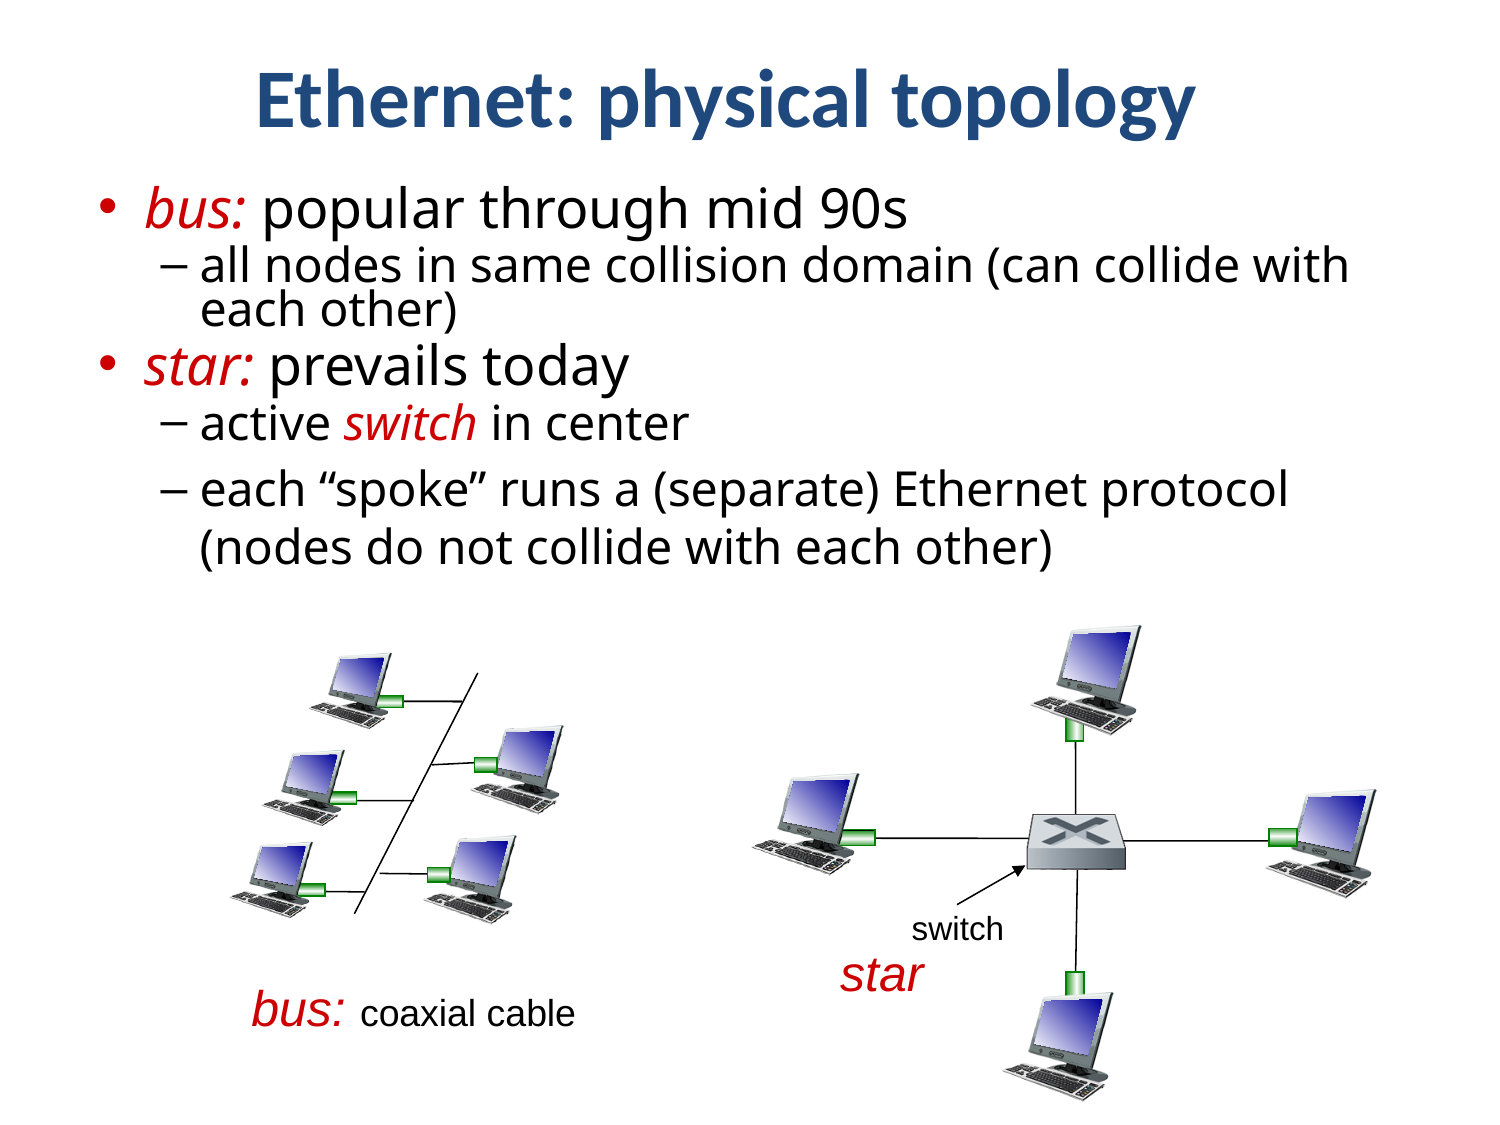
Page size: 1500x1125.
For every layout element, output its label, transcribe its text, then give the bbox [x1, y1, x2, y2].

picture [1025, 813, 1126, 871]
text_box switch [896, 899, 1020, 955]
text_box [241, 746, 357, 832]
text_box star [825, 933, 939, 1009]
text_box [448, 721, 566, 821]
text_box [209, 837, 326, 924]
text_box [1003, 620, 1144, 743]
text_box [956, 865, 1021, 905]
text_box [401, 831, 519, 931]
title Ethernet: physical topology [89, 0, 1365, 181]
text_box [974, 971, 1116, 1110]
list bus: popular through mid 90s all nodes in same collision domain (can collide with each other) star: prevails today active switch in center each “spoke” runs a (separate) Ethernet protocol (nodes do not collide with each other) [83, 181, 1445, 583]
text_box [1237, 783, 1379, 906]
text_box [724, 768, 876, 883]
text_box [288, 649, 404, 736]
text_box bus: coaxial cable [236, 969, 591, 1044]
